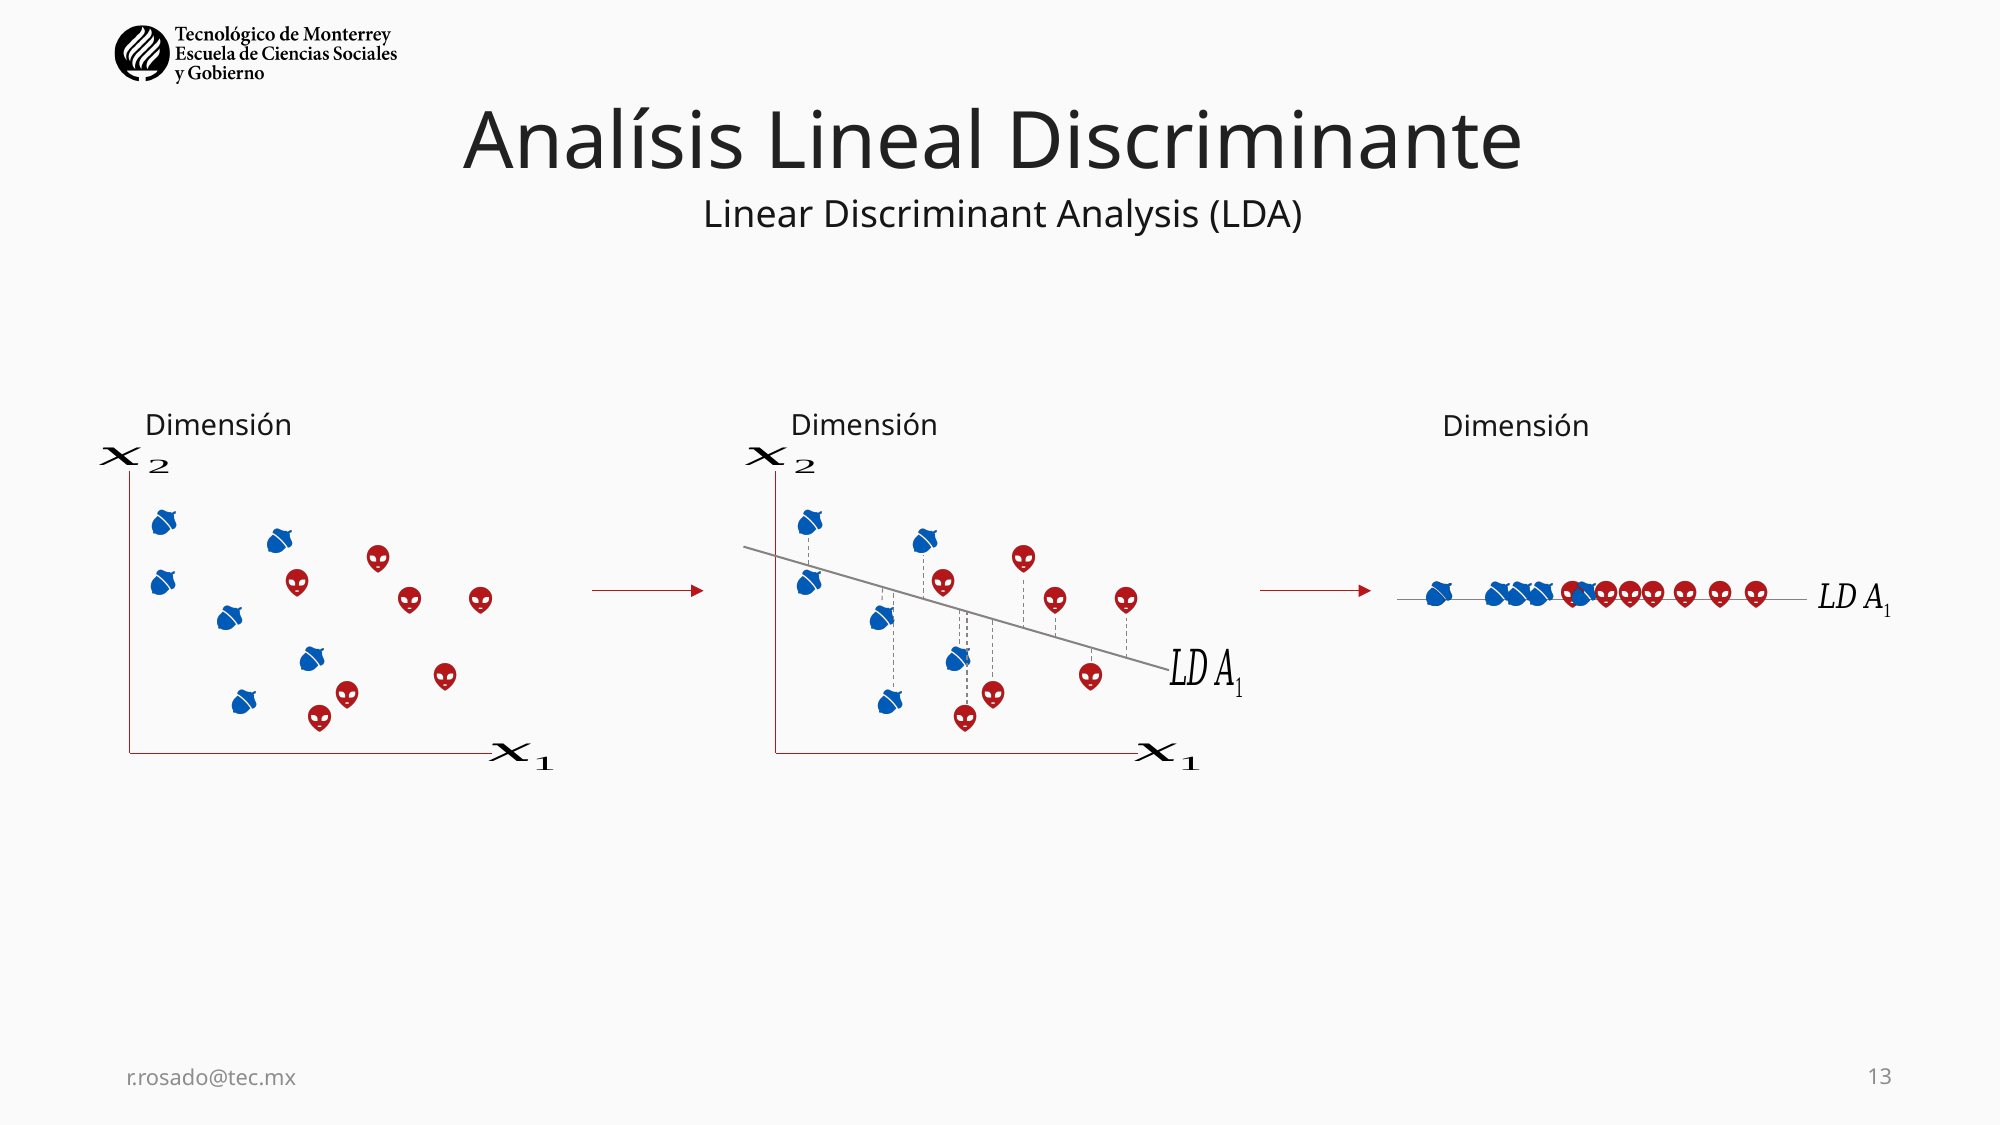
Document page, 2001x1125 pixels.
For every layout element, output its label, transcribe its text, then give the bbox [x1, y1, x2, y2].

picture [1005, 540, 1042, 546]
picture [211, 599, 248, 636]
picture [462, 582, 499, 618]
footer r.rosado@tec.mx [111, 1029, 1260, 1125]
picture [391, 582, 428, 618]
picture [1072, 671, 1109, 695]
picture [261, 522, 298, 559]
picture [279, 564, 316, 601]
picture [144, 564, 181, 601]
picture [426, 658, 463, 695]
title Analísis Lineal Discriminante [96, 76, 1892, 210]
picture [225, 684, 262, 721]
picture [871, 684, 908, 721]
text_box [743, 546, 1170, 671]
picture [907, 522, 944, 546]
text_box Linear Discriminant Analysis (LDA) [114, 182, 1892, 243]
slide_number 13 [1852, 1029, 1912, 1125]
picture [940, 671, 966, 677]
picture [111, 24, 399, 76]
picture [359, 540, 396, 577]
picture [947, 671, 1011, 736]
picture [1420, 576, 1458, 612]
picture [791, 504, 828, 541]
picture [1479, 576, 1774, 612]
picture [145, 504, 182, 541]
picture [294, 640, 365, 736]
